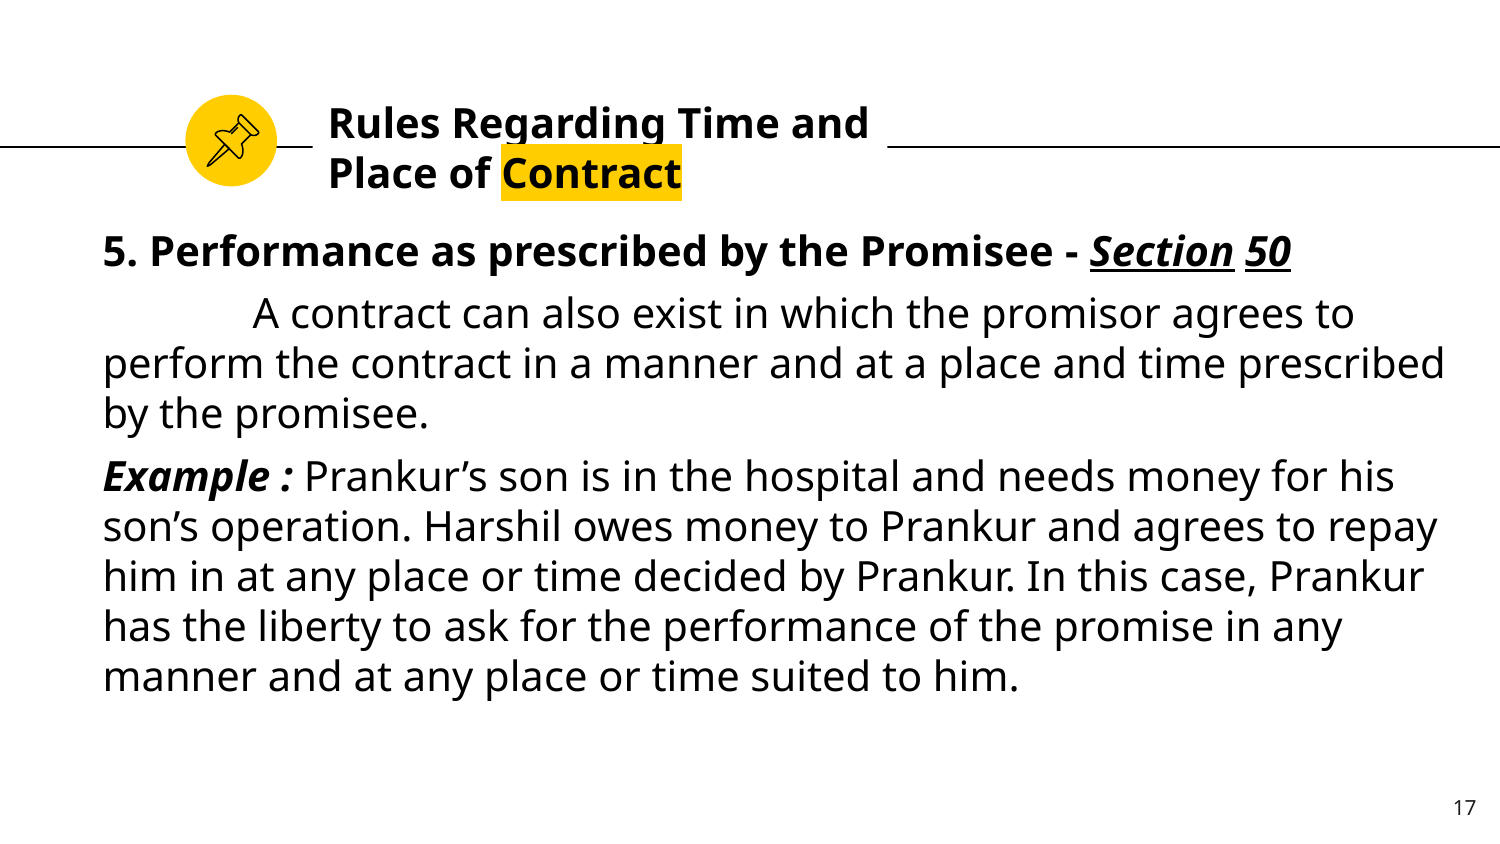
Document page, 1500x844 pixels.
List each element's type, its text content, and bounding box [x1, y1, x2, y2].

text_box [185, 94, 278, 146]
text_box Rules Regarding Time and Place of Contract [312, 71, 888, 146]
text_box Rules Regarding Time and Place of Contract [312, 156, 888, 209]
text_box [207, 114, 259, 167]
text_box [188, 156, 275, 187]
slide_number 17 [1401, 779, 1492, 844]
text_box 5. Performance as prescribed by the Promisee - Section 50 A contract can also exist in which the promisor agrees to perform the contract in a manner and at a place and time prescribed by the promisee. Example : Prankur’s son is in the hospital and needs money for his son’s operation. Harshil owes money to Prankur and agrees to repay him in at any place or time decided by Prankur. In this case, Prankur has the liberty to ask for the performance of the promise in any manner and at any place or time suited to him. [75, 209, 1475, 822]
